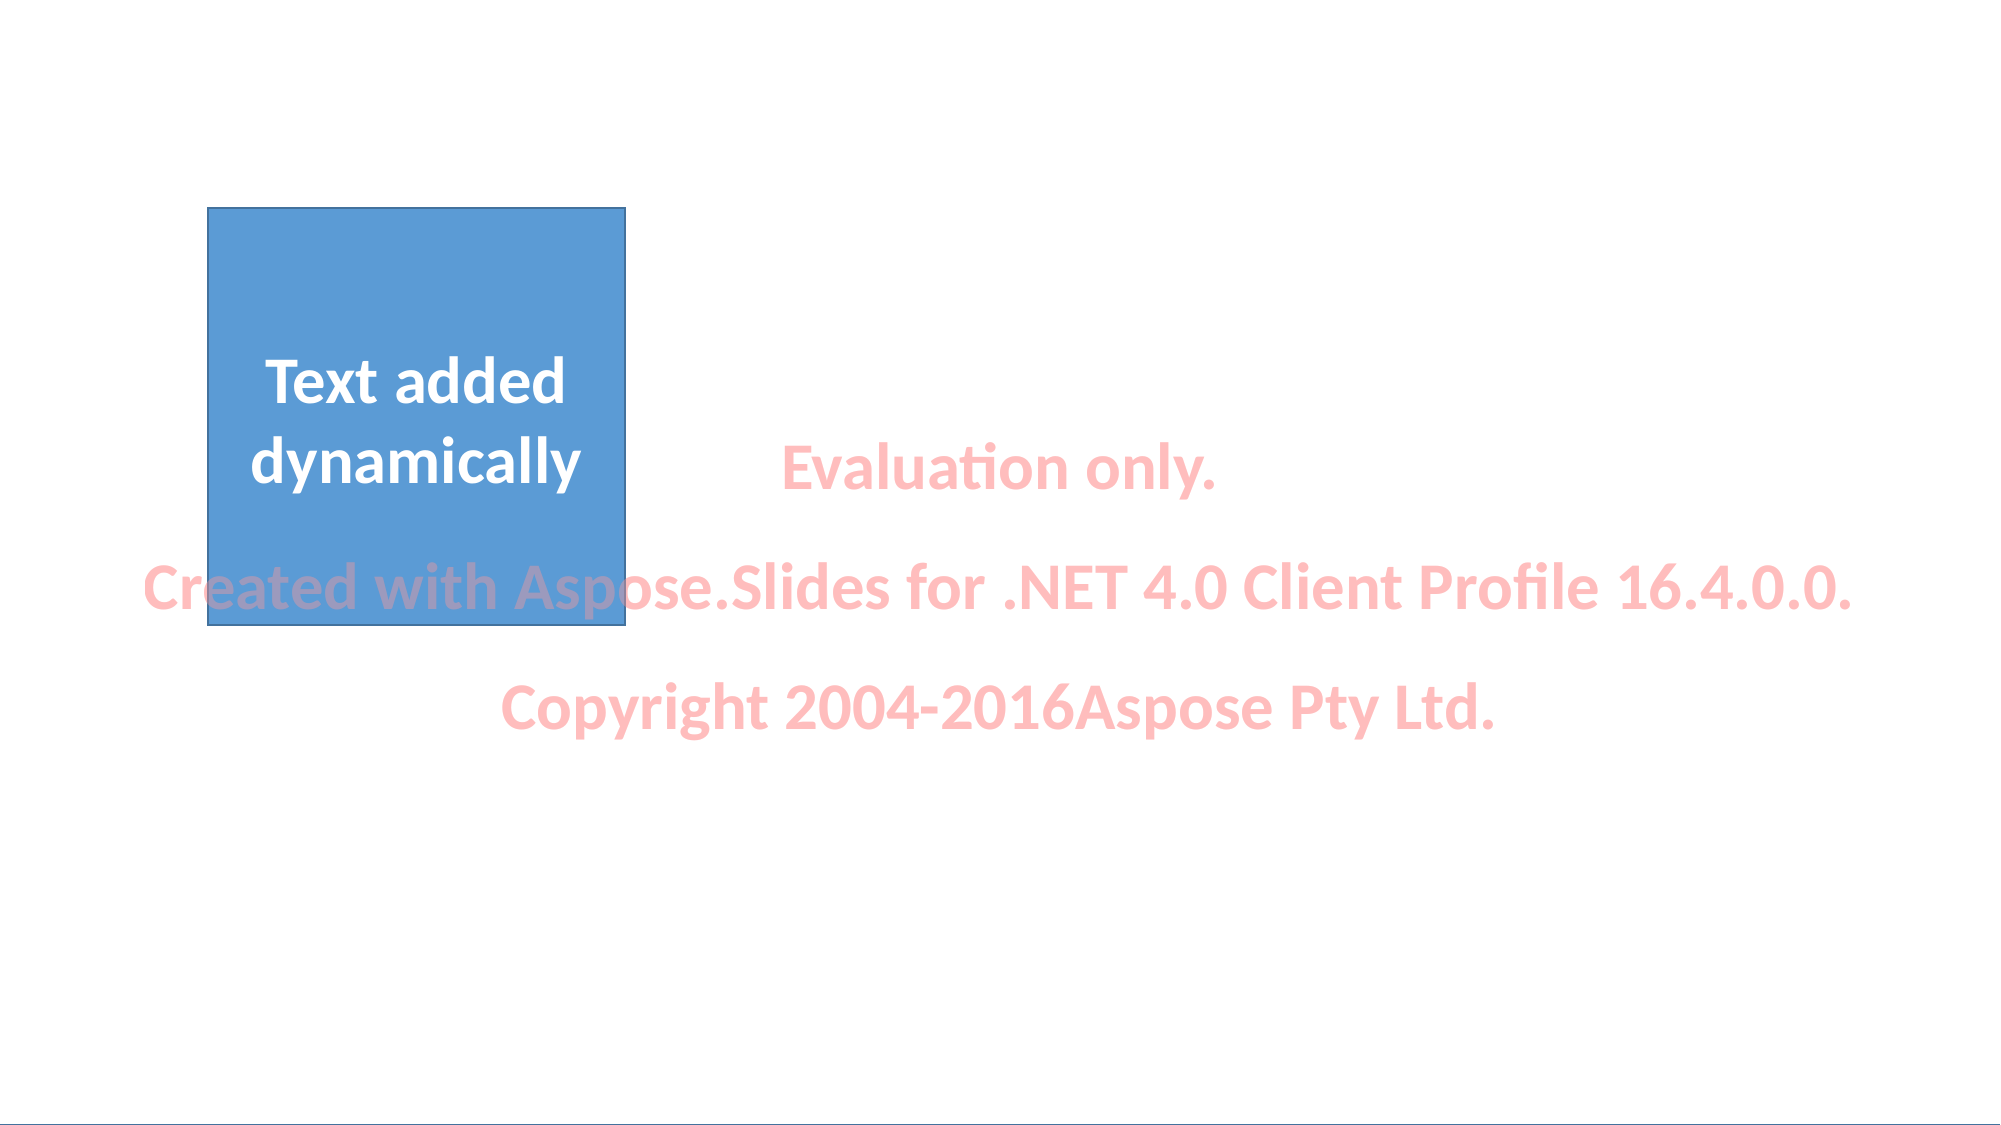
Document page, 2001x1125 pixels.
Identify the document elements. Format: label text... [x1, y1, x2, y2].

text_box Evaluation only. Created with Aspose.Slides for .NET 4.0 Client Profile 16.4.0.0. Copyright 2004-2016Aspose Pty Ltd. [129, 375, 1871, 750]
text_box Text added dynamically [207, 207, 626, 375]
